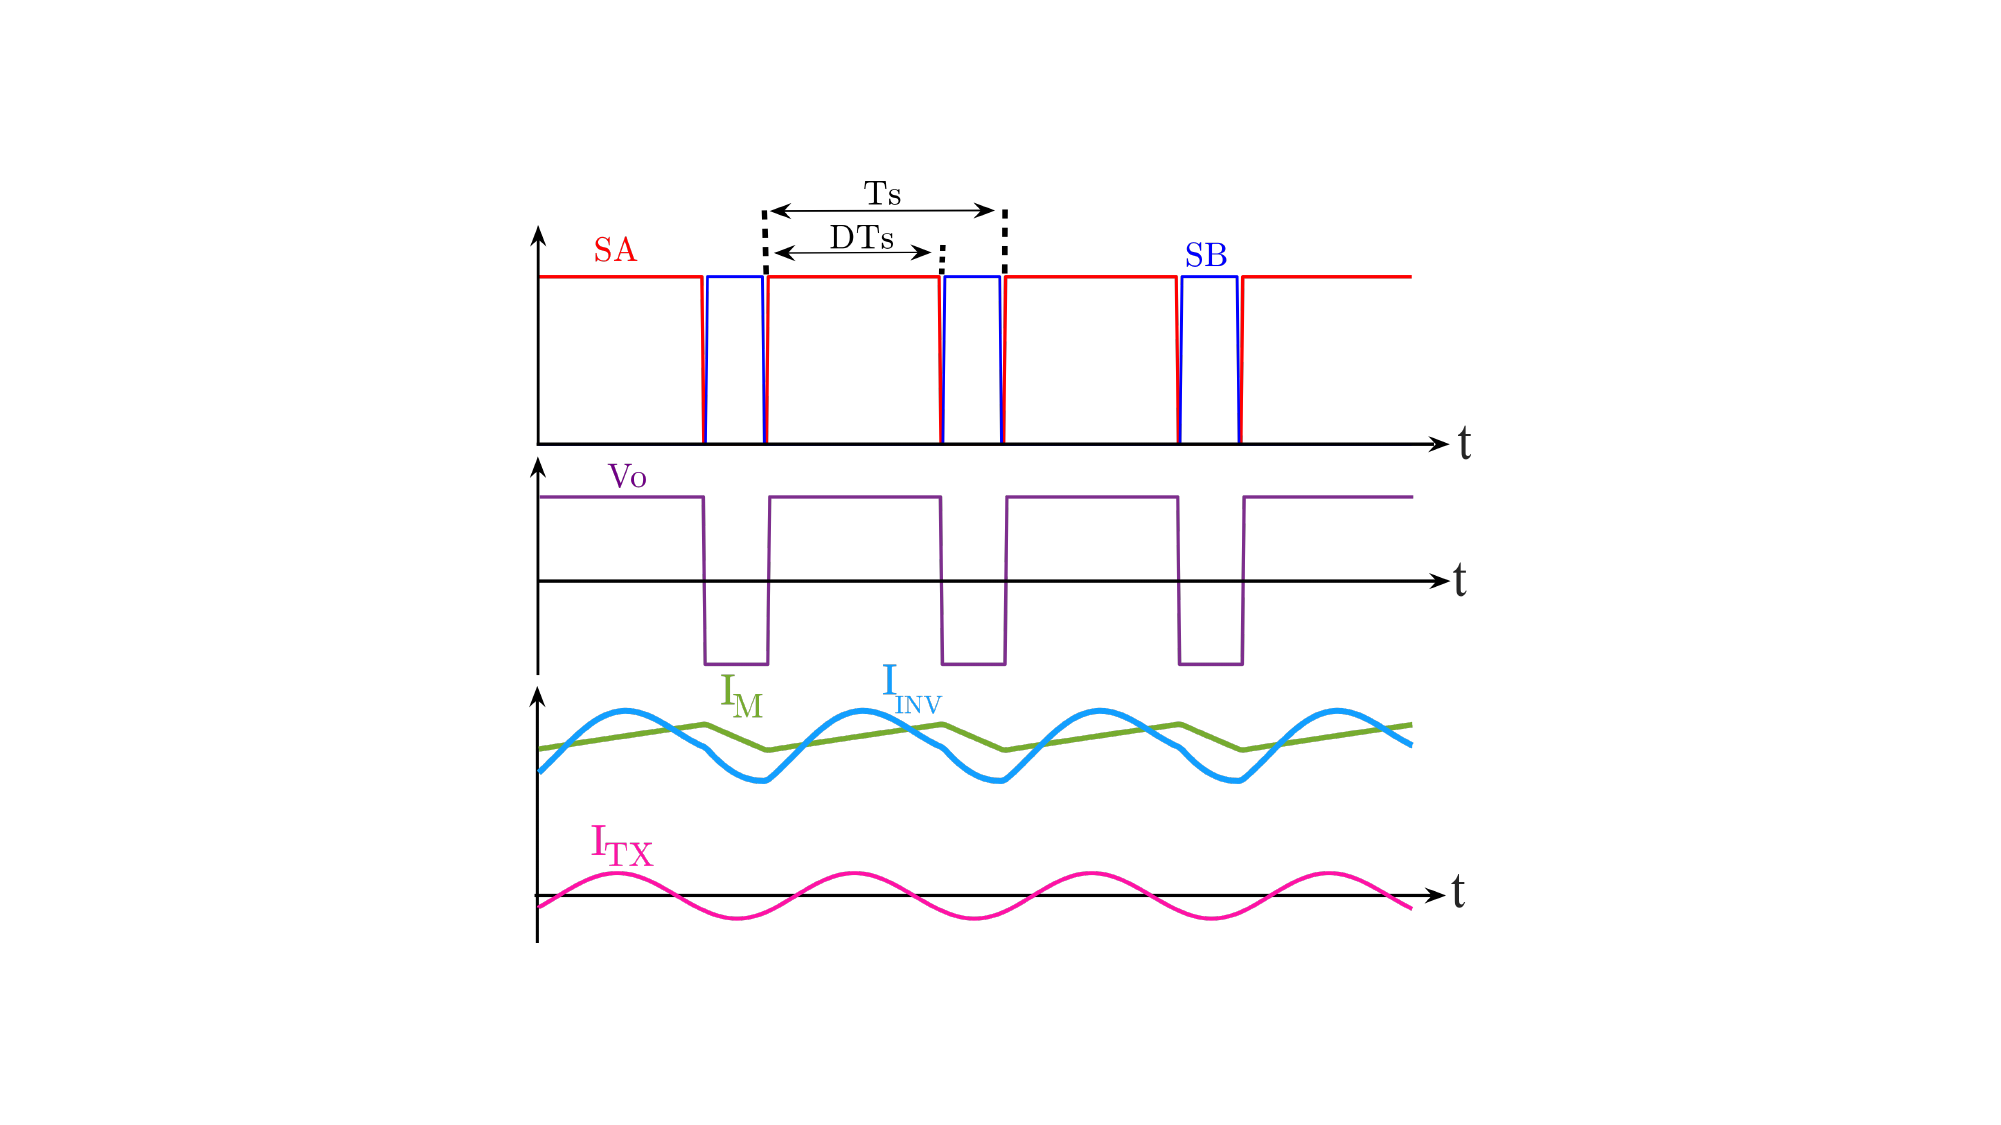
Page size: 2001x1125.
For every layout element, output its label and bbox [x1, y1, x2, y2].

picture [529, 181, 1471, 943]
